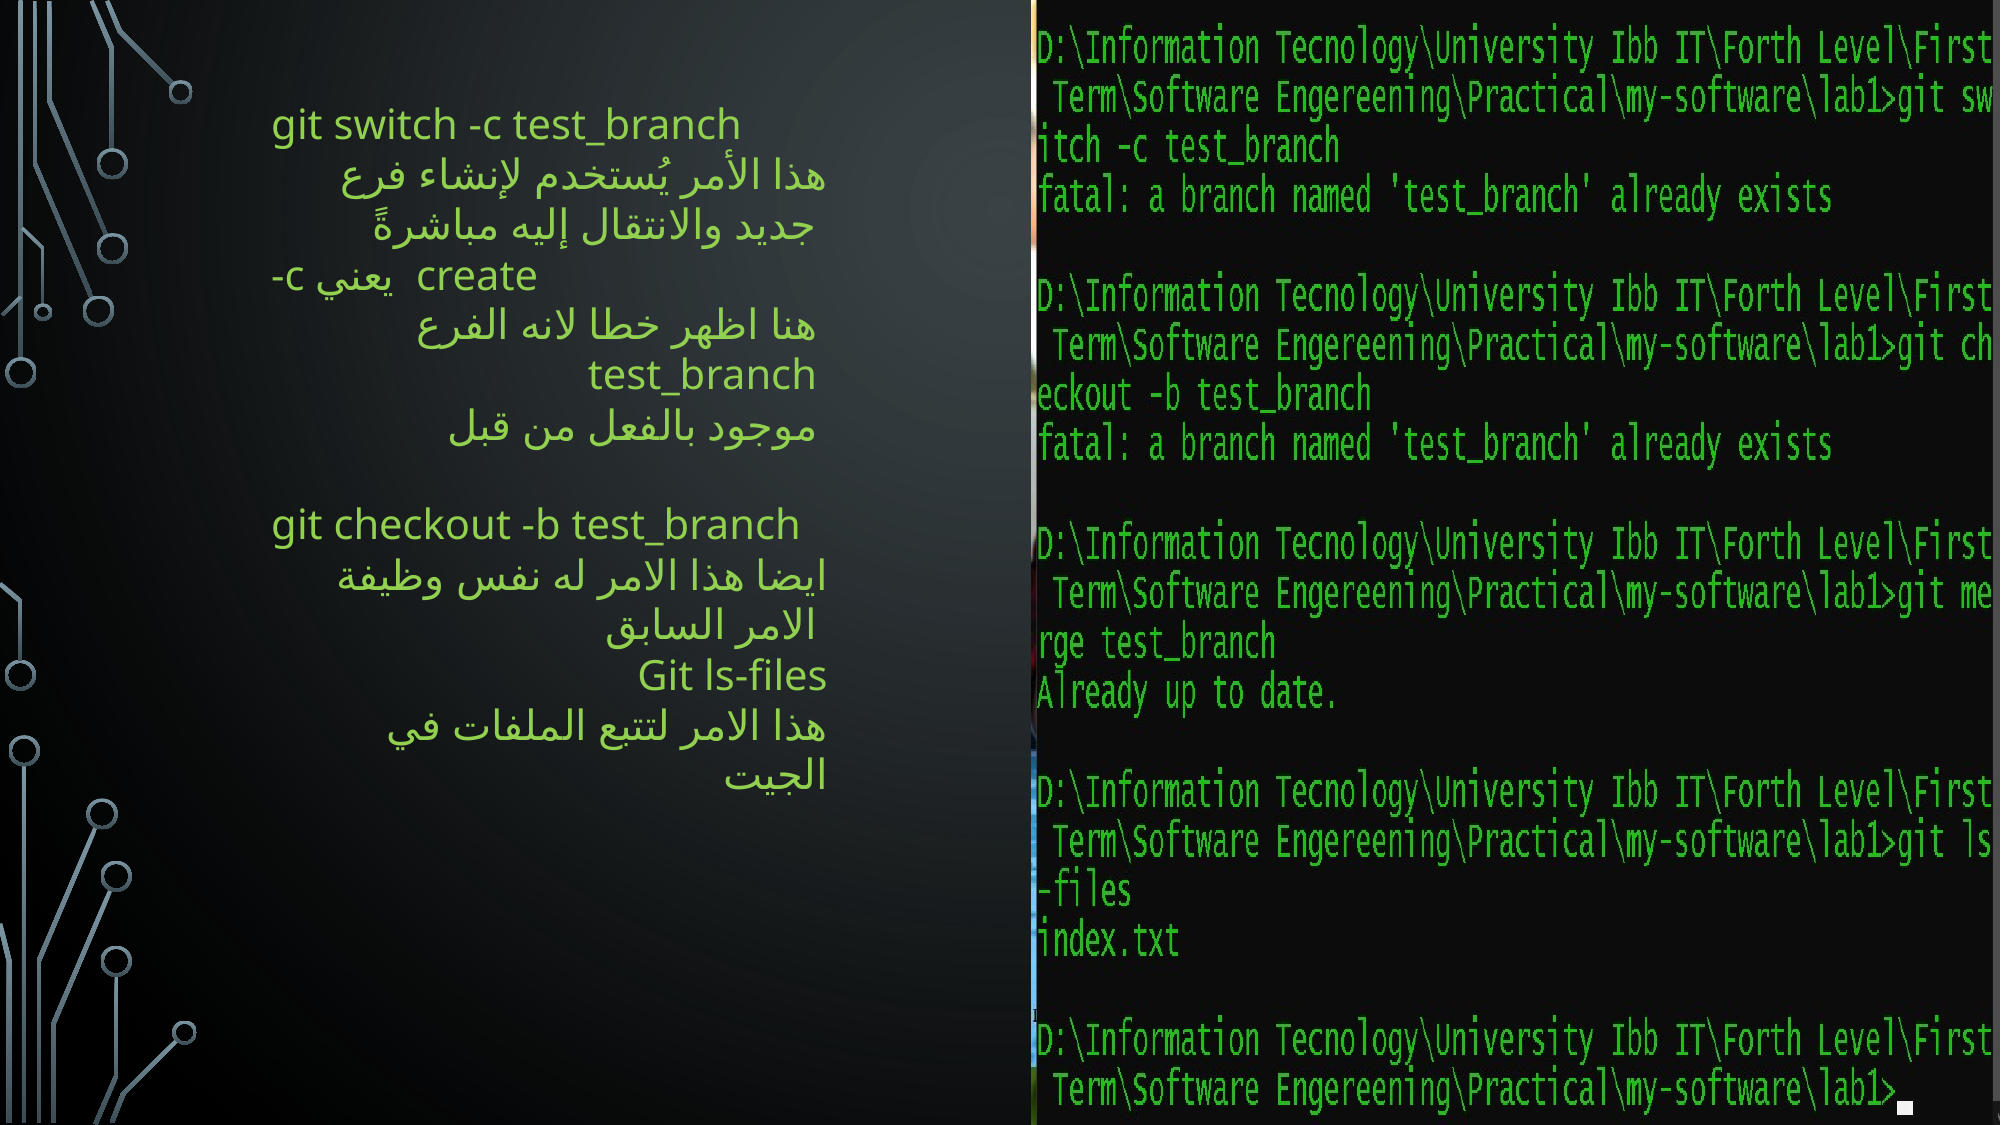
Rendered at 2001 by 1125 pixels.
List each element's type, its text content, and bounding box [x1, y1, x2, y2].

text_box git switch -c test_branch هذا الأمر يُستخدم لإنشاء فرع جديد والانتقال إليه مباشرةً -c يعني create هنا اظهر خطا لانه الفرع test_branch موجود بالفعل من قبل git checkout -b test_branch ايضا هذا الامر له نفس وظيفة الامر السابق Git ls-files هذا الامر لتتبع الملفات في الجيت [256, 90, 843, 856]
picture [1031, 0, 2000, 1125]
